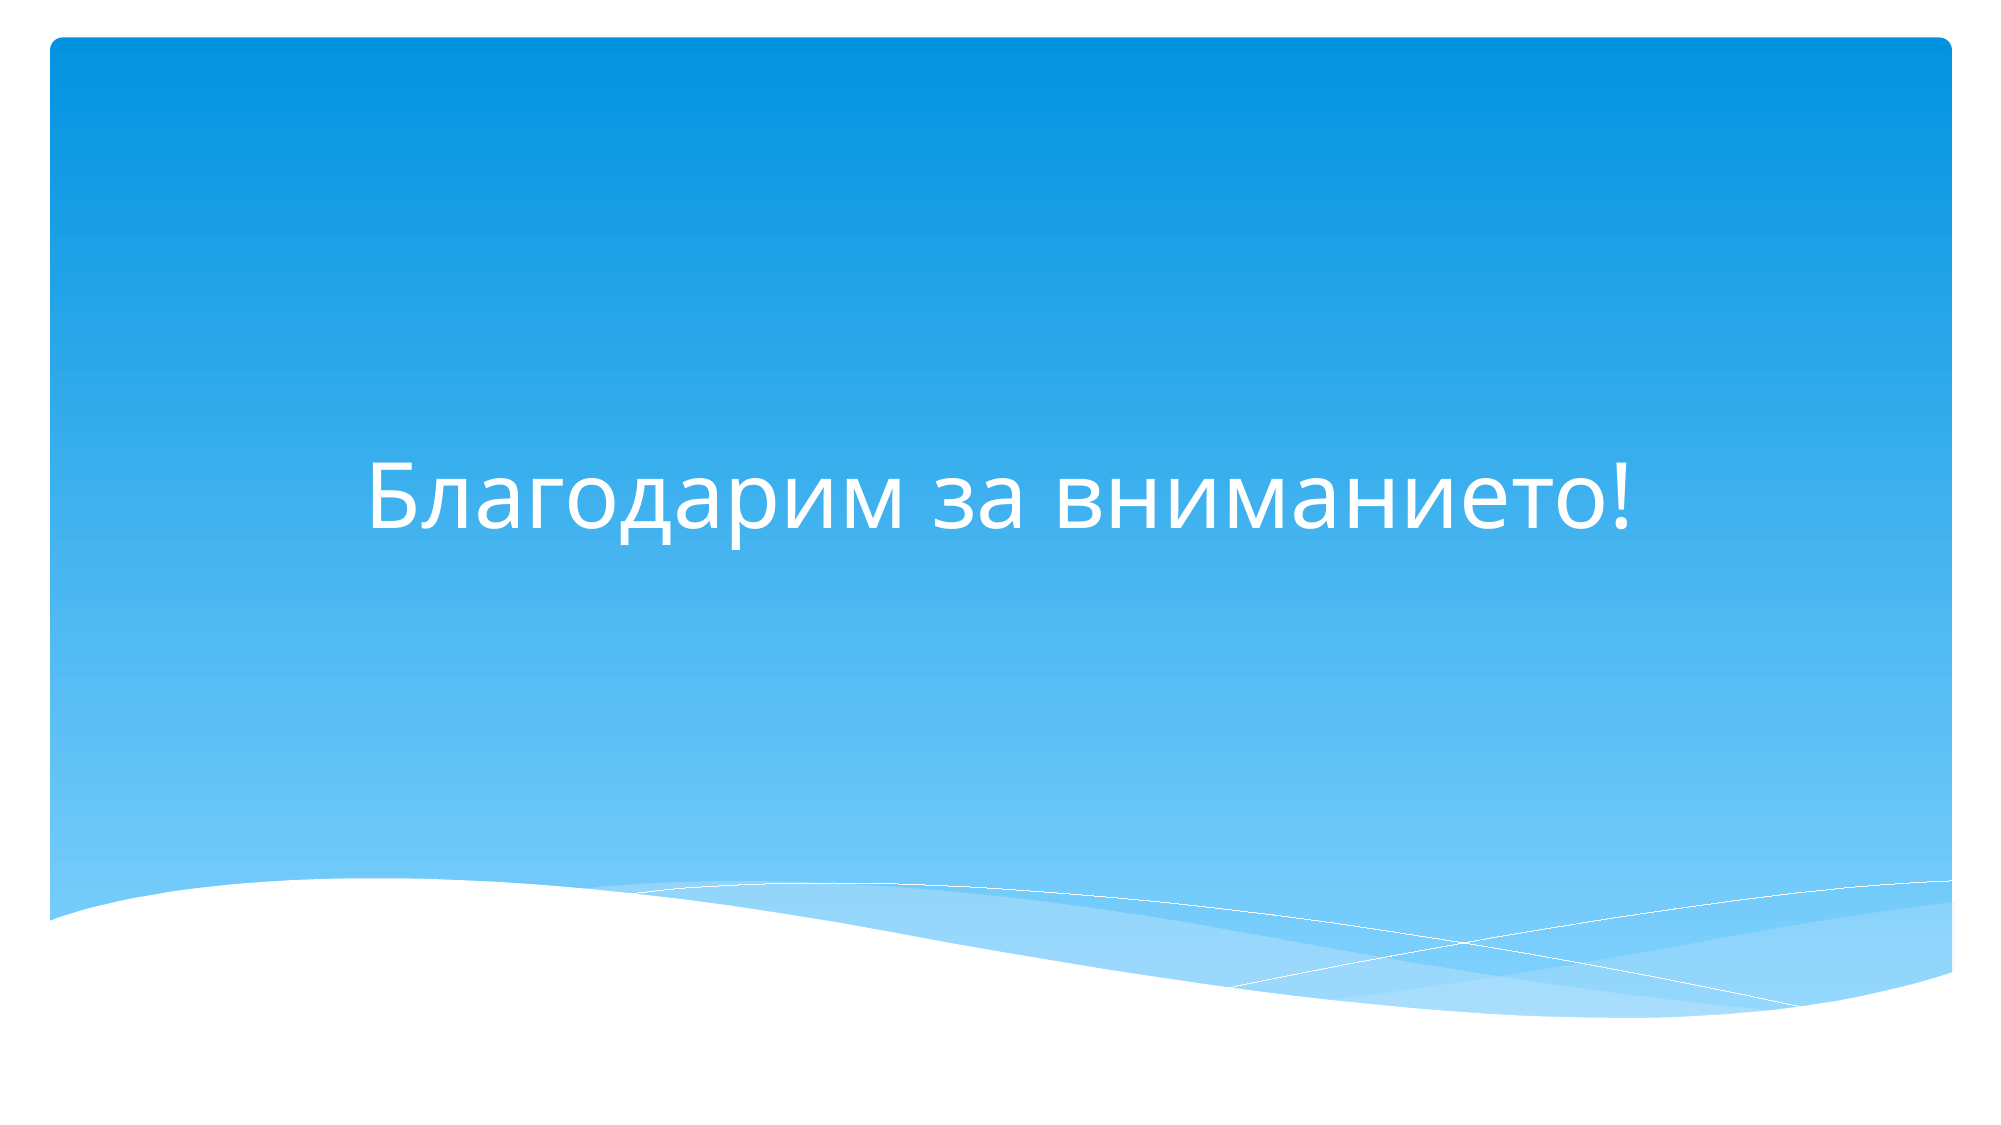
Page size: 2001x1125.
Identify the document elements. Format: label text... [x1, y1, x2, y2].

title Благодарим за вниманието! [150, 262, 1850, 555]
